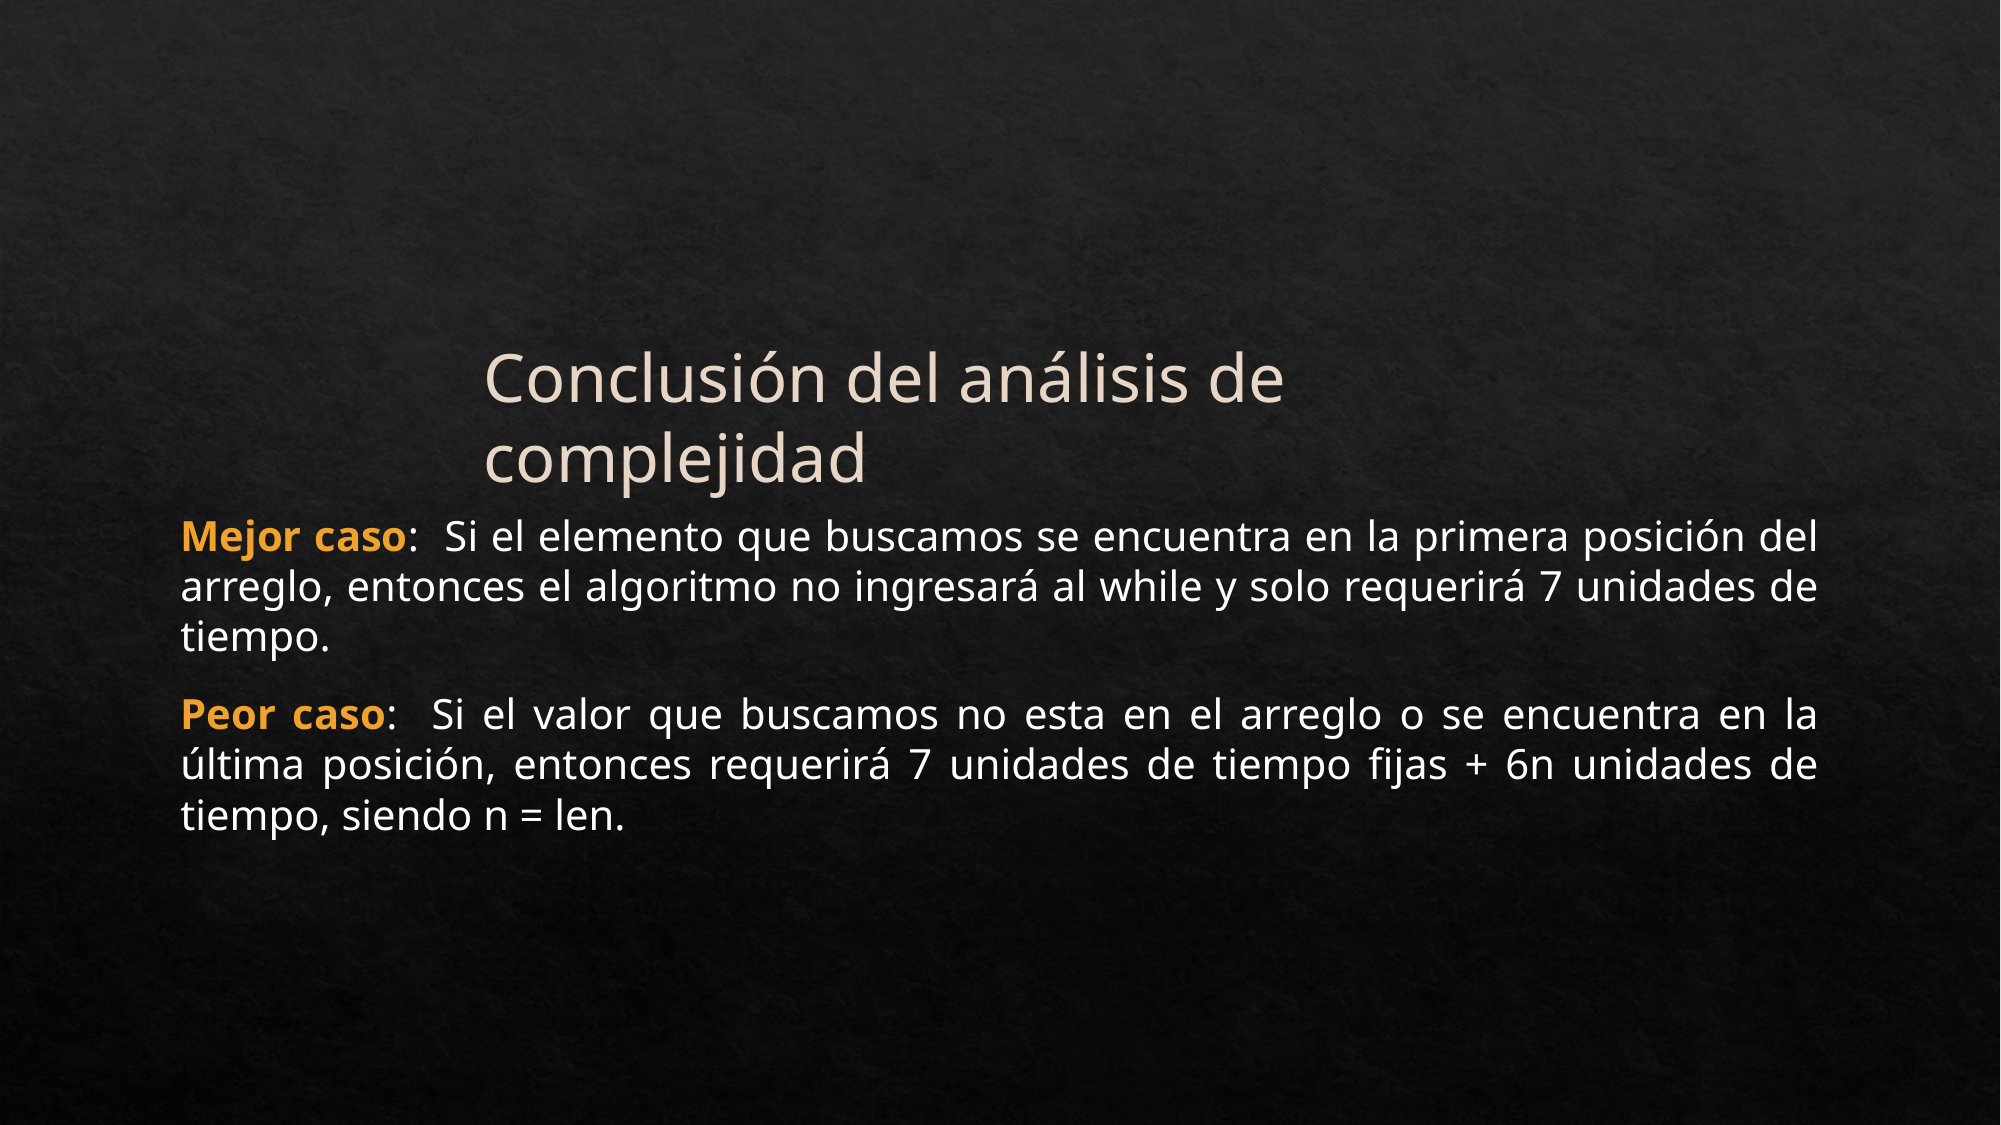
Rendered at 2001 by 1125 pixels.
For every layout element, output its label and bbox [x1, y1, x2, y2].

text_box [165, 327, 1835, 798]
